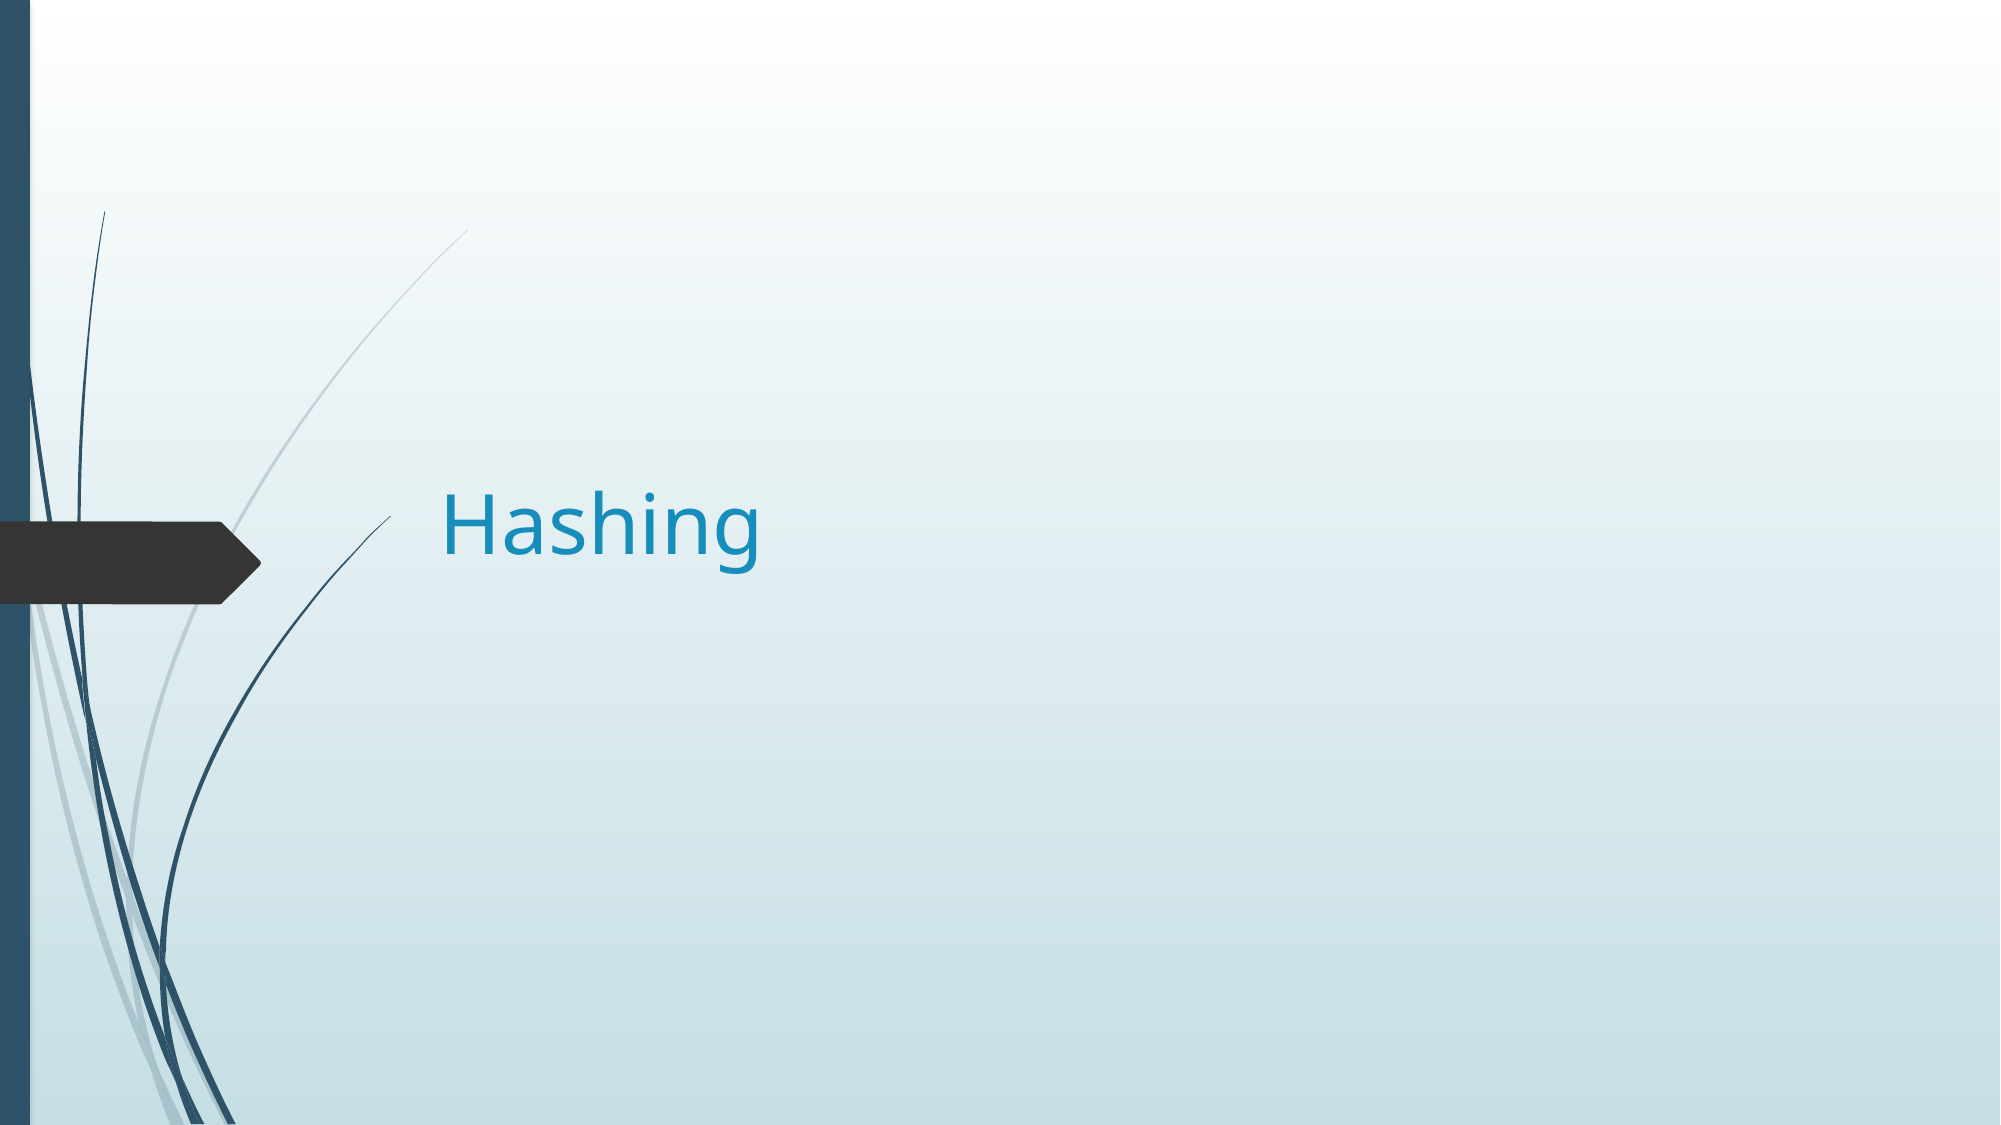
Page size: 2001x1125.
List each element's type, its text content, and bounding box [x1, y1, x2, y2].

title Hashing [424, 337, 1888, 579]
